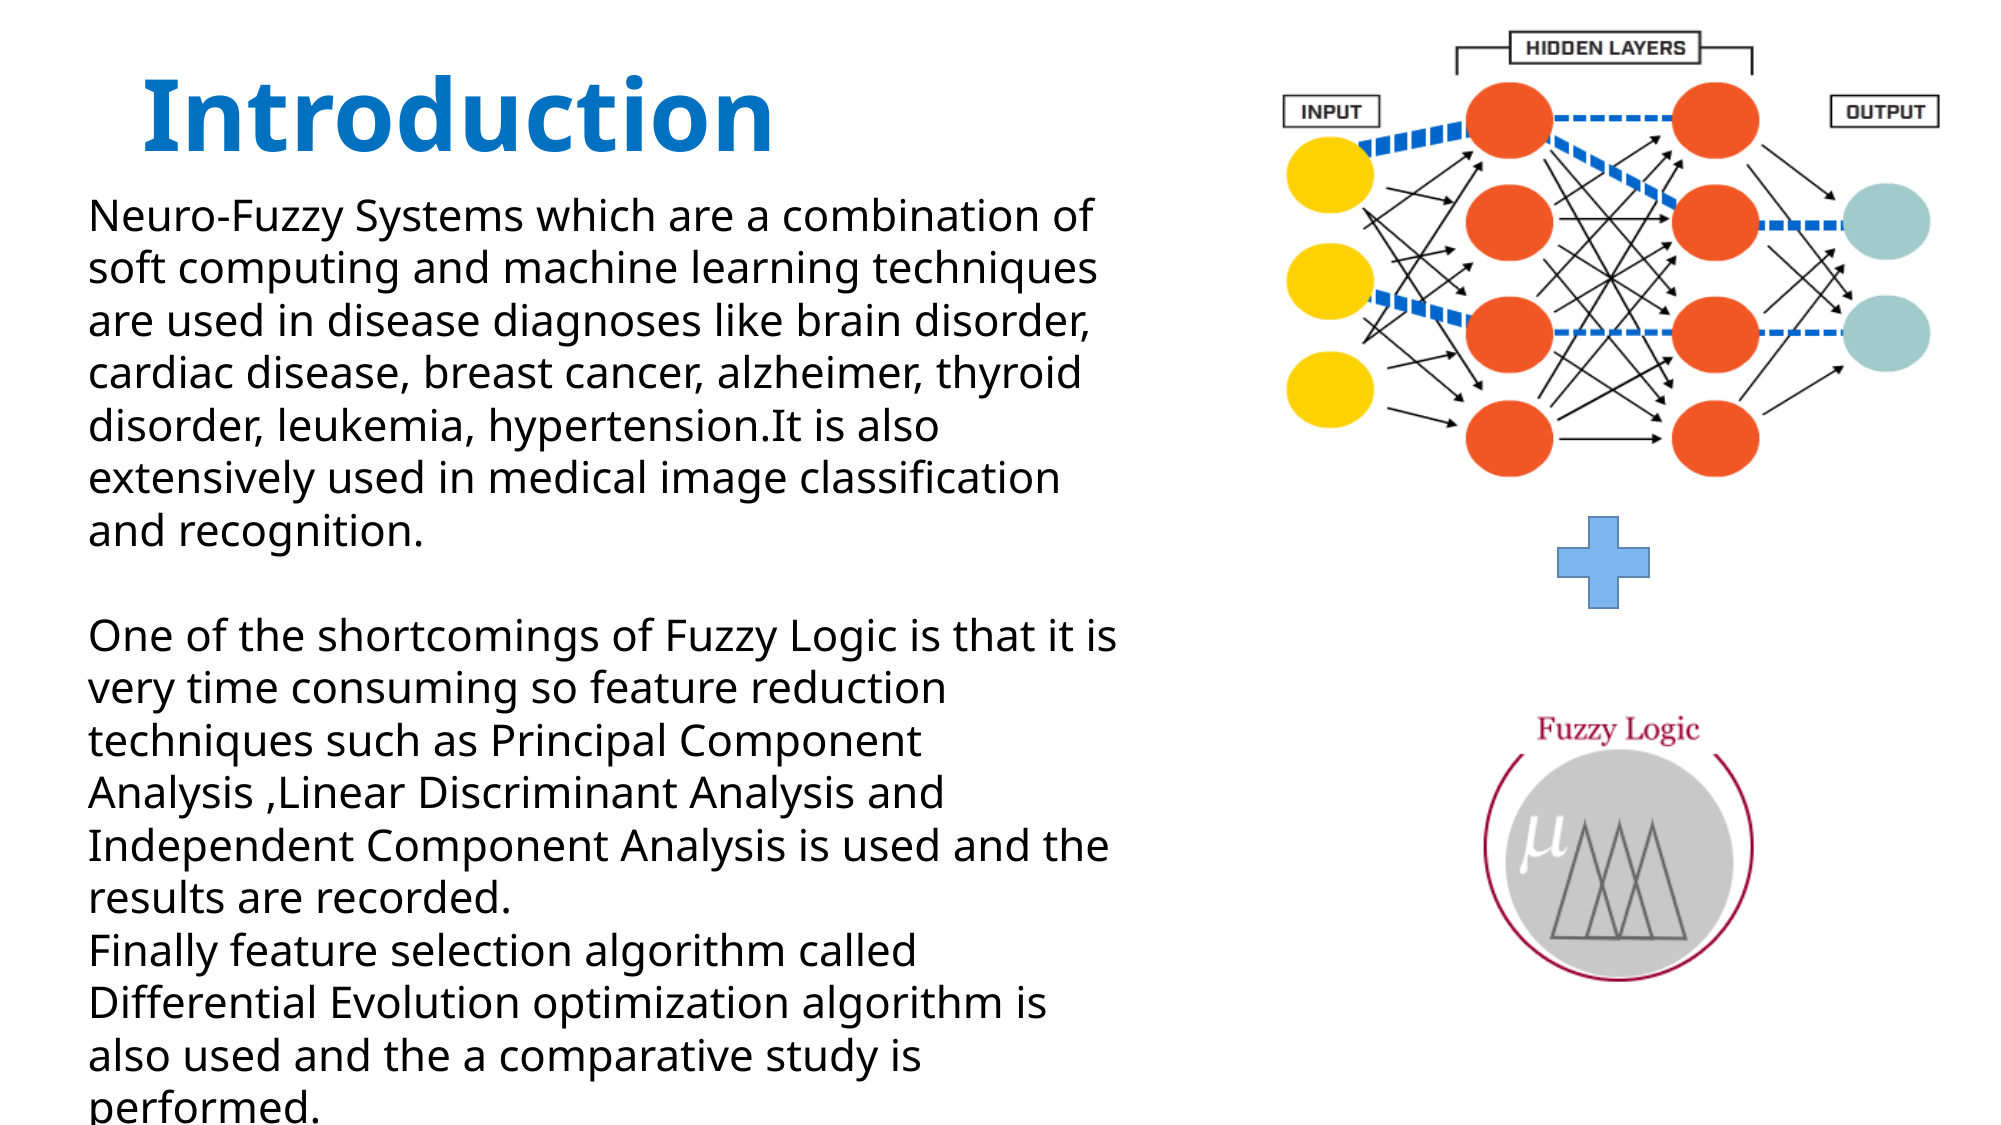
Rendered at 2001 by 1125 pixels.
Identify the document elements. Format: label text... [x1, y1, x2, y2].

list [1210, 11, 1997, 513]
text_box Introduction [127, 44, 794, 179]
text_box Neuro-Fuzzy Systems which are a combination of soft computing and machine learning techniques are used in disease diagnoses like brain disorder, cardiac disease, breast cancer, alzheimer, thyroid disorder, leukemia, hypertension.It is also extensively used in medical image classification and recognition. One of the shortcomings of Fuzzy Logic is that it is very time consuming so feature reduction techniques such as Principal Component Analysis ,Linear Discriminant Analysis and Independent Component Analysis is used and the results are recorded. Finally feature selection algorithm called Differential Evolution optimization algorithm is also used and the a comparative study is performed. [73, 180, 1149, 1125]
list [1462, 690, 1776, 1004]
text_box [1557, 516, 1650, 609]
